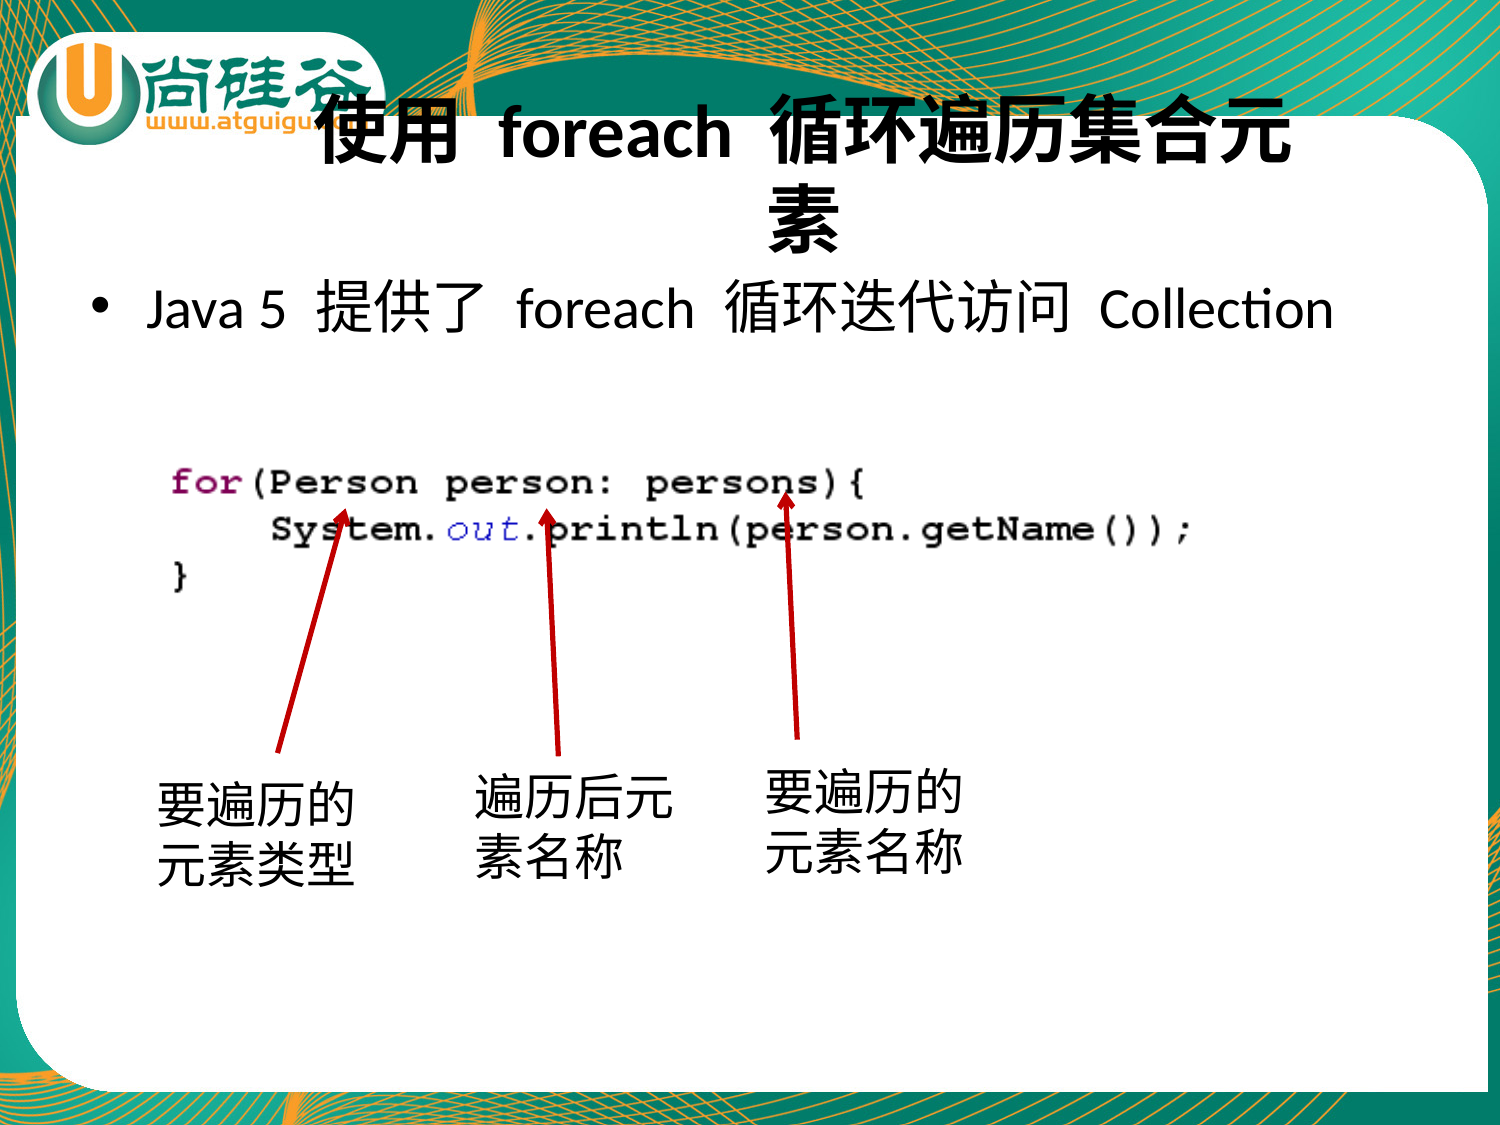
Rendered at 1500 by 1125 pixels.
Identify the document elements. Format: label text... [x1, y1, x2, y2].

title 使用 foreach 循环遍历集合元素 [262, 101, 1346, 243]
text_box 要遍历的元素类型 [141, 765, 384, 901]
list Java 5 提供了 foreach 循环迭代访问 Collection [75, 262, 1425, 364]
text_box 遍历后元素名称 [459, 758, 708, 893]
text_box 要遍历的元素名称 [749, 753, 998, 888]
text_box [785, 491, 798, 740]
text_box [546, 507, 559, 757]
picture [0, 0, 1500, 1125]
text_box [277, 508, 346, 754]
